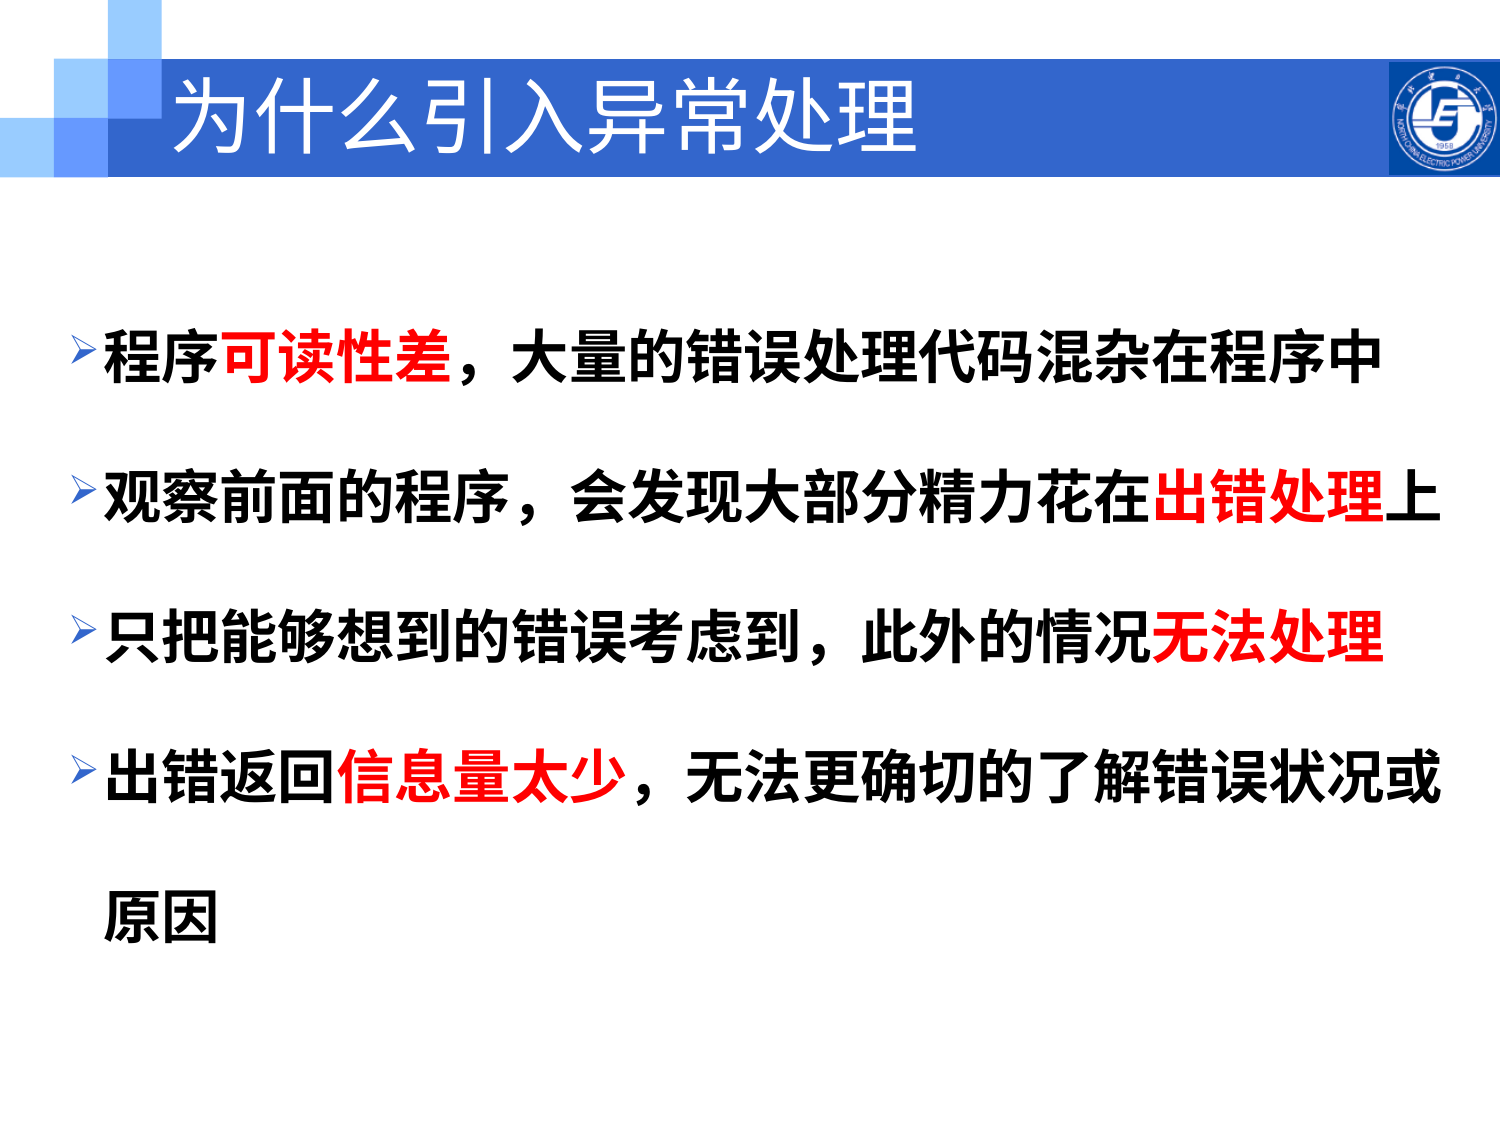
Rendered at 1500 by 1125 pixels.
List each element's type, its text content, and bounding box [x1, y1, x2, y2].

text_box 为什么引入异常处理 [154, 68, 1471, 161]
picture [1389, 62, 1500, 175]
text_box 程序可读性差，大量的错误处理代码混杂在程序中 观察前面的程序，会发现大部分精力花在出错处理上 只把能够想到的错误考虑到，此外的情况无法处理 出错返回信息量太少，无法更确切的了解错误状况或原因 [53, 172, 1471, 958]
